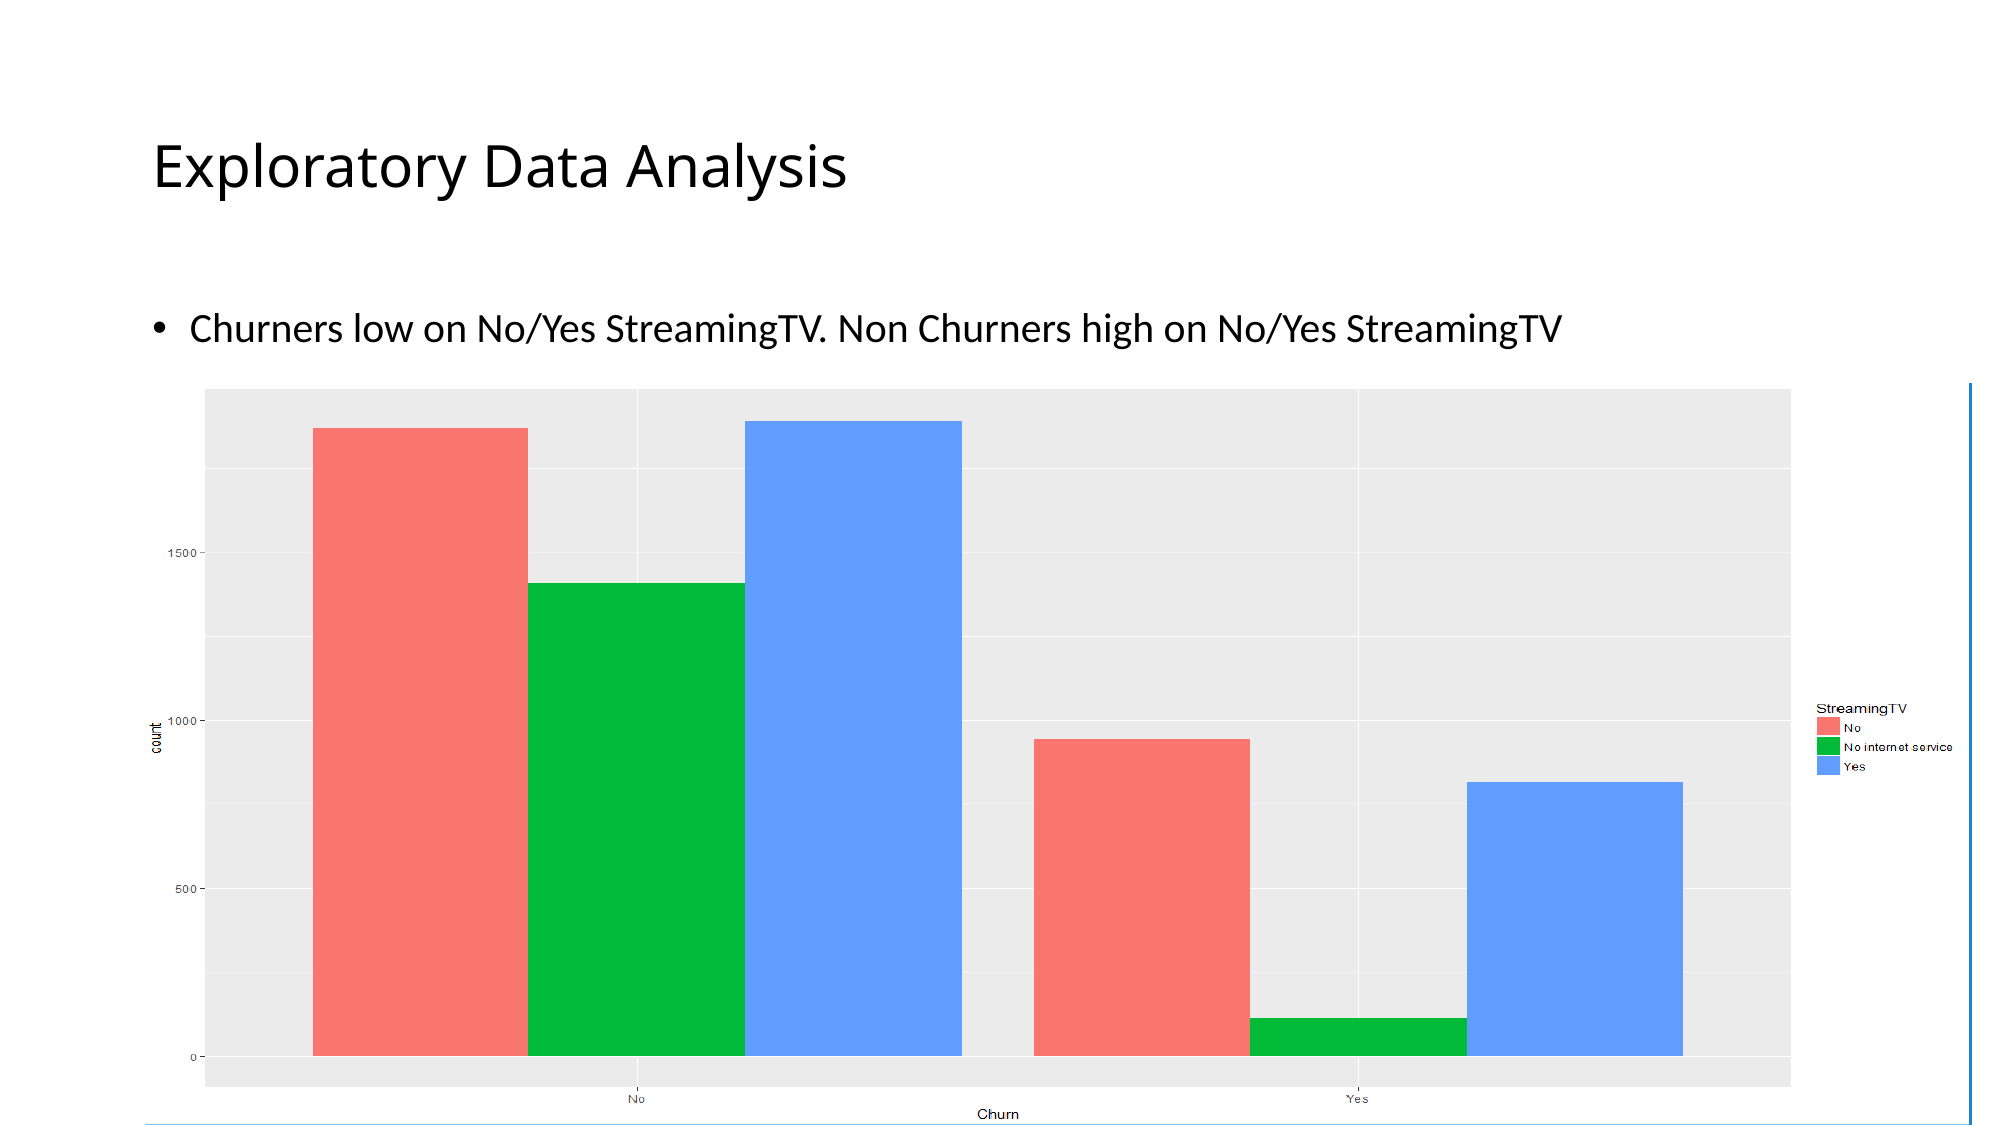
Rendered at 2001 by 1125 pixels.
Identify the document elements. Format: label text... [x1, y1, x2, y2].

picture [145, 383, 1972, 1125]
title Exploratory Data Analysis [137, 59, 1863, 278]
list Churners low on No/Yes StreamingTV. Non Churners high on No/Yes StreamingTV [137, 299, 1972, 1125]
